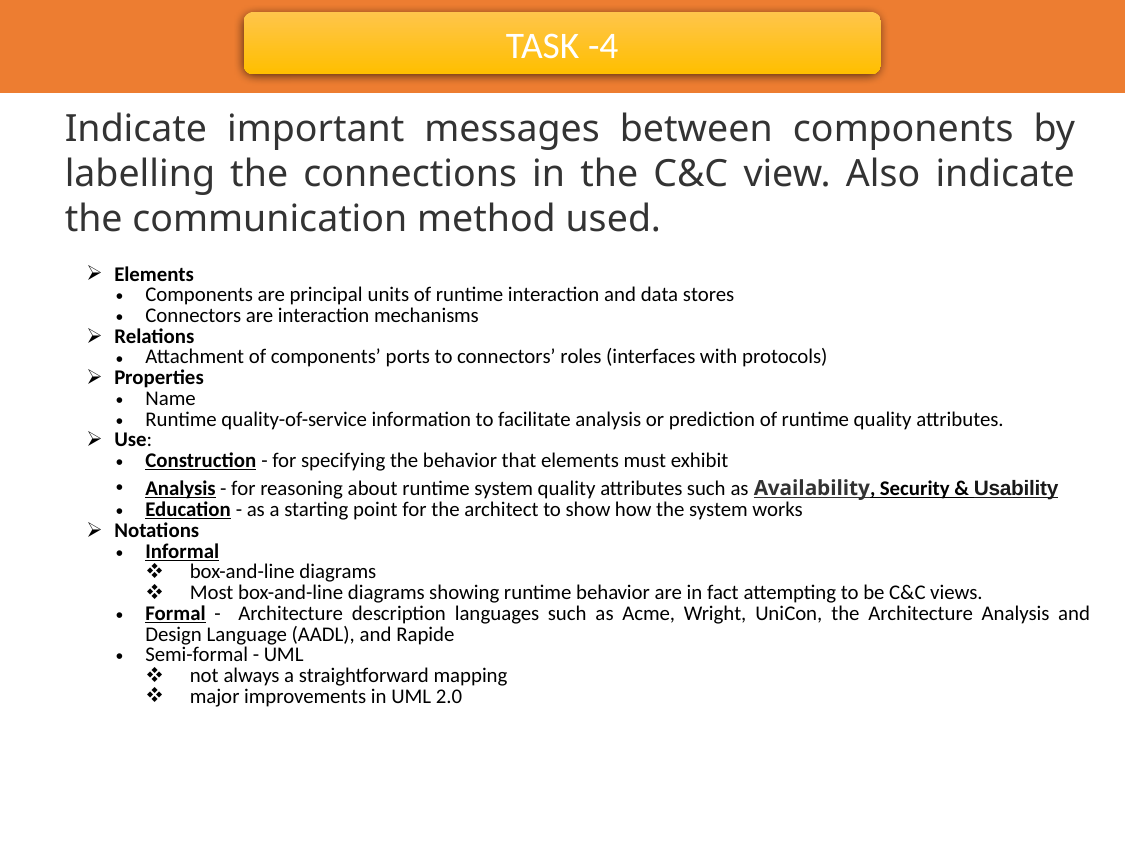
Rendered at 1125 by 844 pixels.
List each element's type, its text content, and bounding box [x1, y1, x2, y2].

text_box Indicate important messages between components by labelling the connections in the C&C view. Also indicate the communication method used. [50, 96, 1091, 247]
table_header Elements Components are principal units of runtime interaction and data stores Connectors are interaction mechanisms Relations Attachment of components’ ports to connectors’ roles (interfaces with protocols) Properties Name Runtime quality-of-service information to facilitate analysis or prediction of runtime quality attributes. Use: Construction - for specifying the behavior that elements must exhibit Analysis - for reasoning about runtime system quality attributes such as Availability, Security & Usability Education - as a starting point for the architect to show how the system works Notations Informal box-and-line diagrams Most box-and-line diagrams showing runtime behavior are in fact attempting to be C&C views. Formal - Architecture description languages such as Acme, Wright, UniCon, the Architecture Analysis and Design Language (AADL), and Rapide Semi-formal - UML not always a straightforward mapping major improvements in UML 2.0 [77, 256, 1100, 799]
text_box [0, 0, 1125, 93]
text_box TASK -4 [243, 11, 882, 75]
